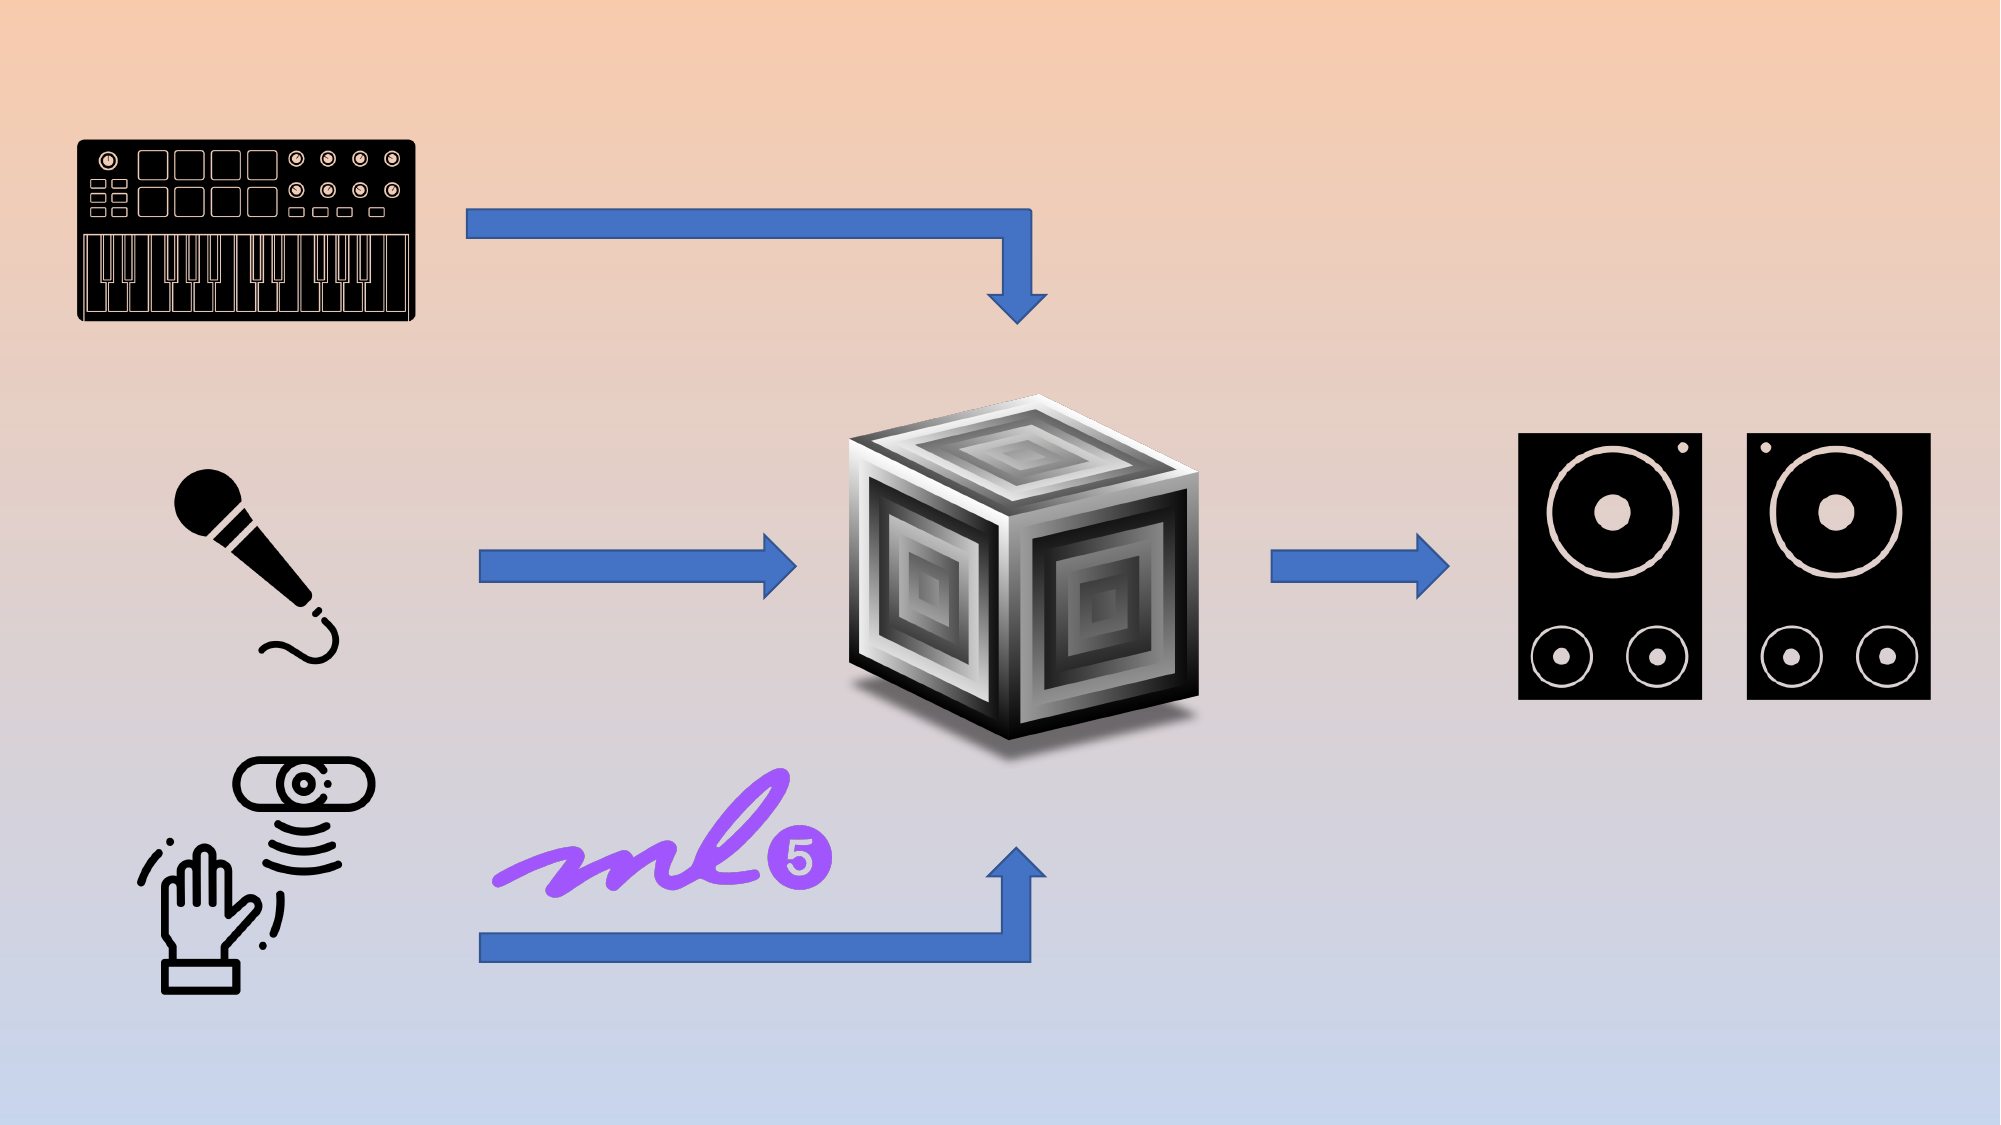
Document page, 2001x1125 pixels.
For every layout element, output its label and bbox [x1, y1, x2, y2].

picture [97, 748, 415, 1044]
text_box [478, 532, 798, 600]
text_box [478, 846, 1048, 963]
picture [26, 54, 466, 439]
text_box [466, 208, 1049, 325]
picture [122, 459, 391, 728]
picture [492, 384, 1216, 898]
text_box [1270, 549, 1410, 583]
picture [1410, 315, 2001, 872]
